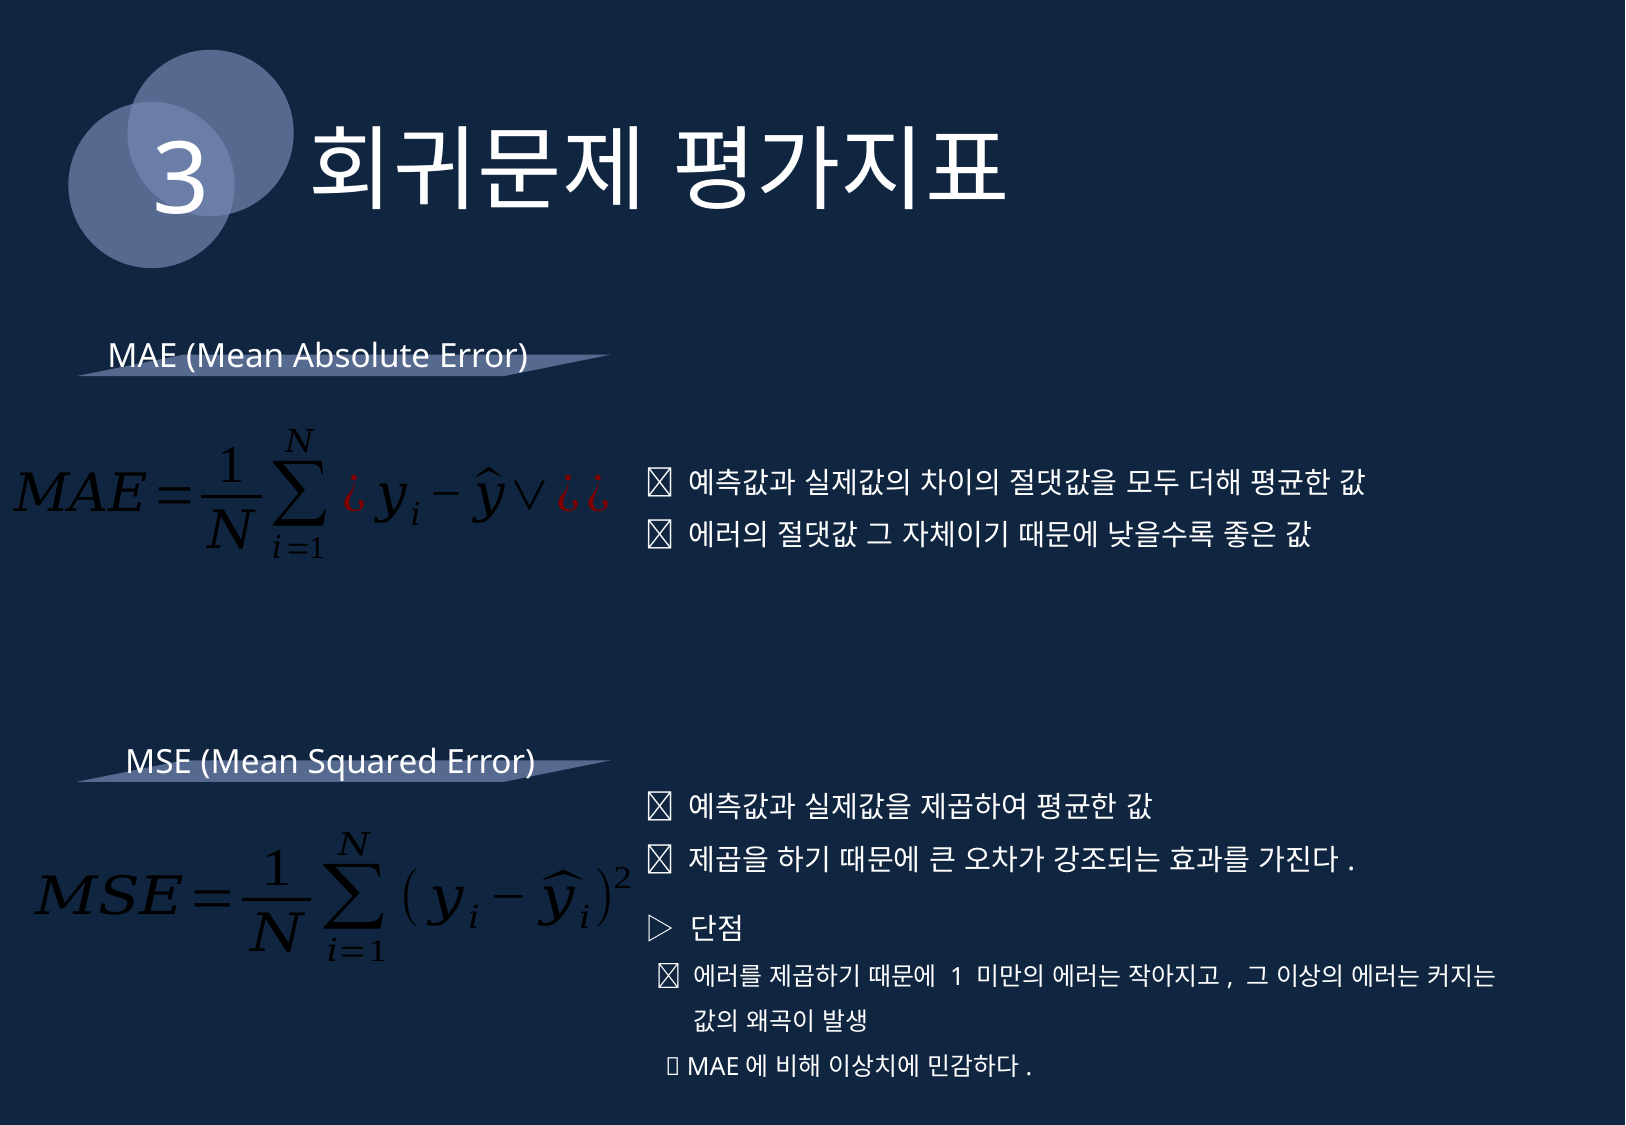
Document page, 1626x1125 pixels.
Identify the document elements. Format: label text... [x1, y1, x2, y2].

text_box 3 [97, 105, 265, 241]
text_box [133, 49, 293, 196]
text_box [76, 775, 110, 782]
text_box MSE (Mean Squared Error) [110, 733, 756, 788]
text_box [76, 373, 92, 377]
text_box MAE (Mean Absolute Error) [92, 327, 739, 382]
text_box [68, 122, 213, 269]
text_box  예측값과 실제값의 차이의 절댓값을 모두 더해 평균한 값  에러의 절댓값 그 자체이기 때문에 낮을수록 좋은 값 [631, 439, 1589, 559]
text_box  예측값과 실제값을 제곱하여 평균한 값  제곱을 하기 때문에 큰 오차가 강조되는 효과를 가진다. ▷ 단점  에러를 제곱하기 때문에 1 미만의 에러는 작아지고, 그 이상의 에러는 커지는 값의 왜곡이 발생  MAE에 비해 이상치에 민감하다. [631, 763, 1579, 1088]
text_box [128, 101, 175, 105]
text_box 회귀문제 평가지표 [293, 103, 1159, 229]
